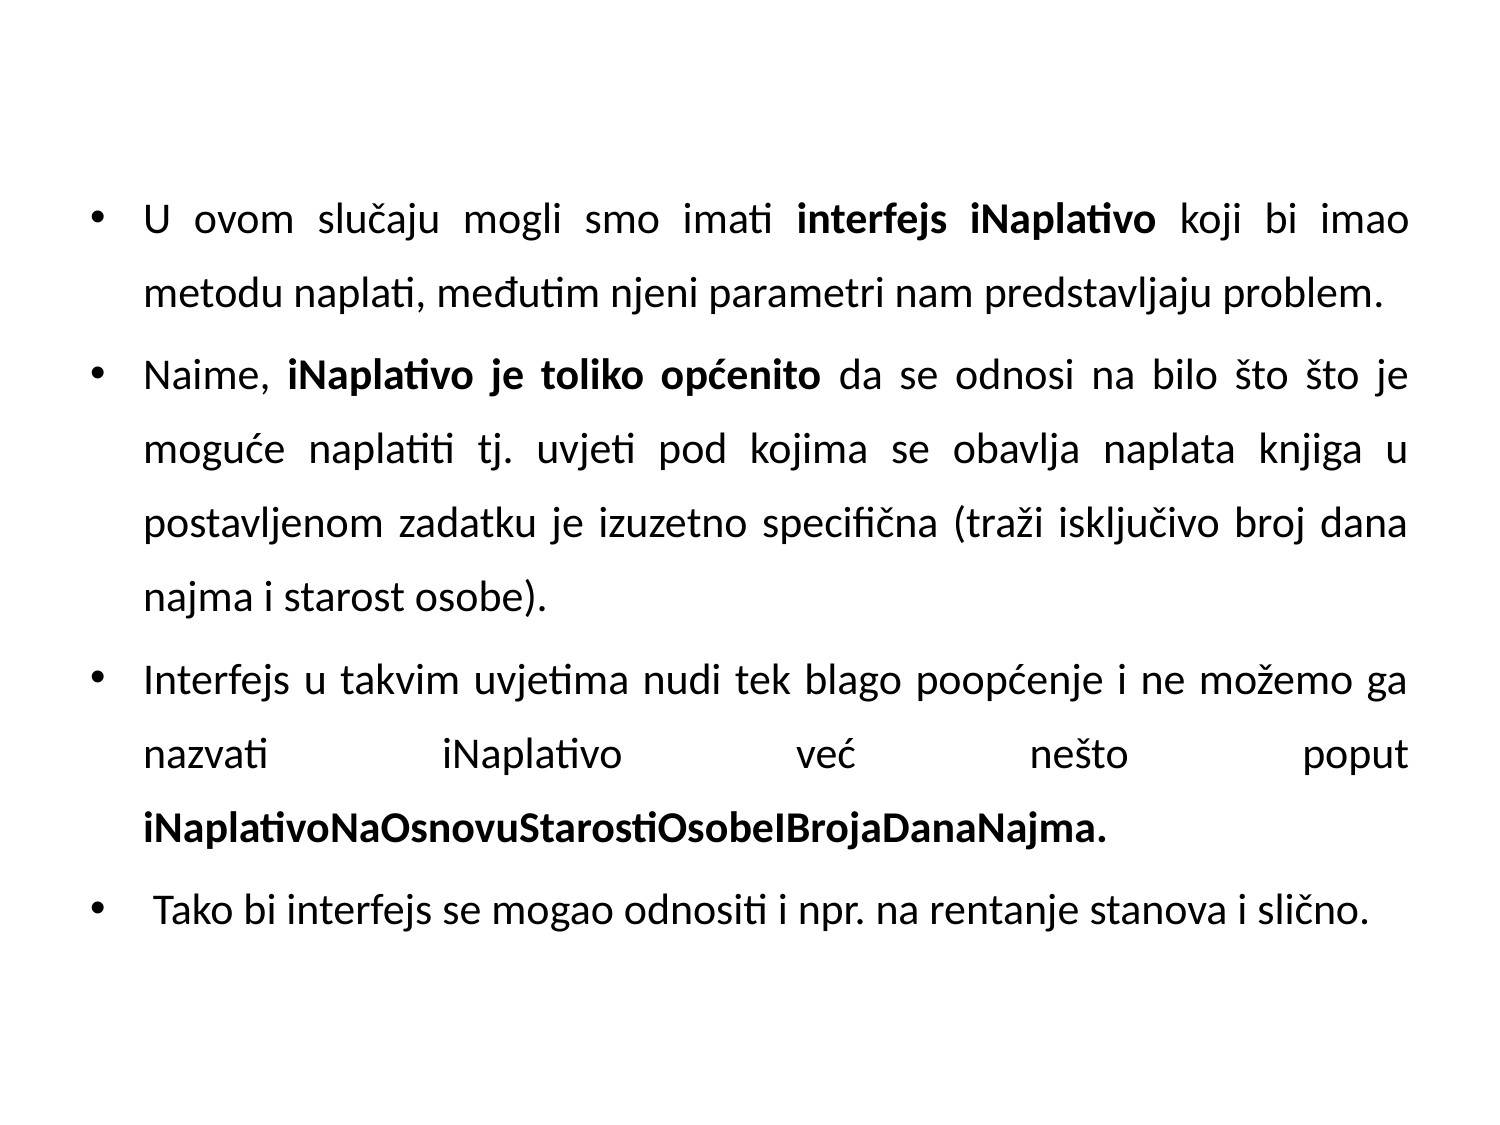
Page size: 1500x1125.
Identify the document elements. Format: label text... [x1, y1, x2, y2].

list U ovom slučaju mogli smo imati interfejs iNaplativo koji bi imao metodu naplati, međutim njeni parametri nam predstavljaju problem. Naime, iNaplativo je toliko općenito da se odnosi na bilo što što je moguće naplatiti tj. uvjeti pod kojima se obavlja naplata knjiga u postavljenom zadatku je izuzetno specifična (traži isključivo broj dana najma i starost osobe). Interfejs u takvim uvjetima nudi tek blago poopćenje i ne možemo ga nazvati iNaplativo već nešto poput iNaplativoNaOsnovuStarostiOsobeIBrojaDanaNajma. Tako bi interfejs se mogao odnositi i npr. na rentanje stanova i slično. [75, 160, 1425, 1047]
